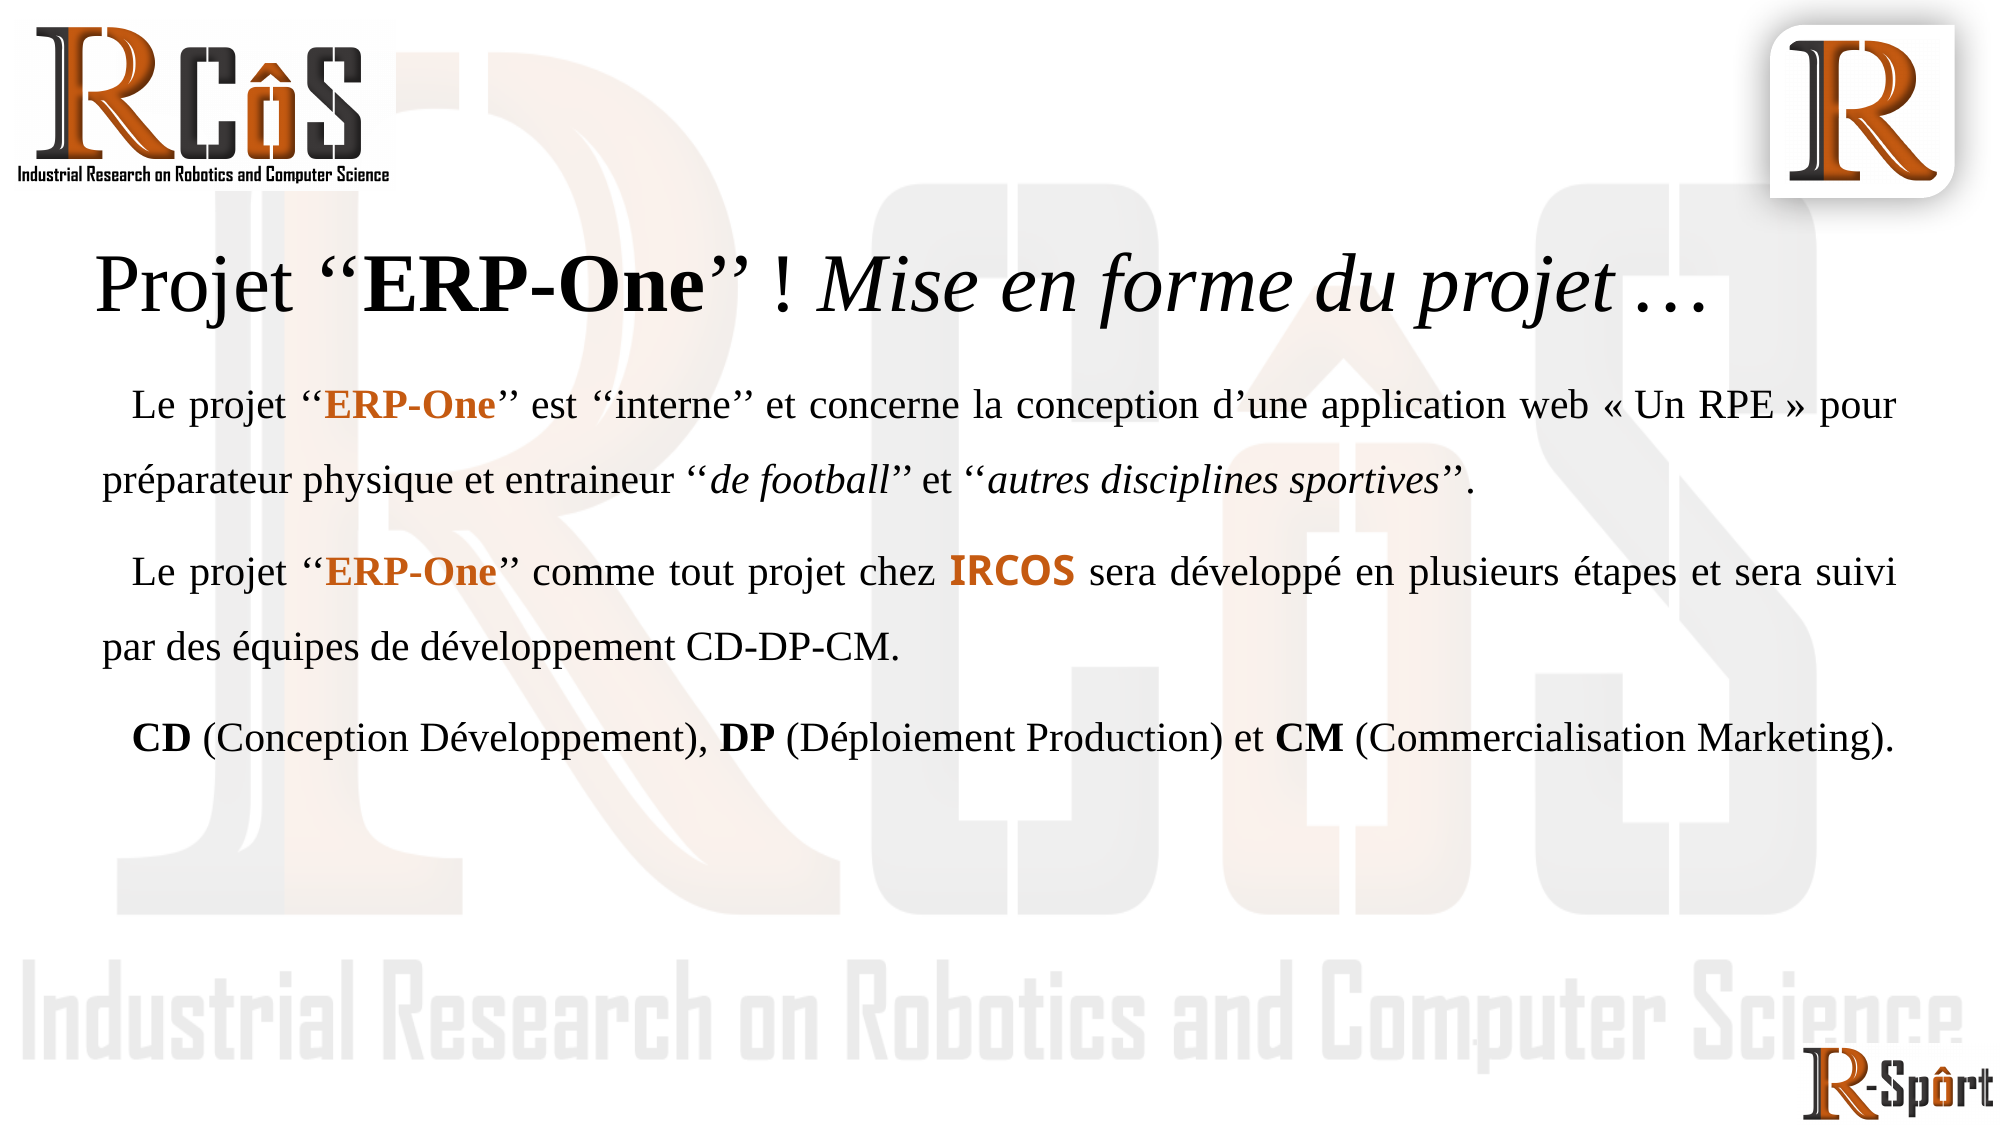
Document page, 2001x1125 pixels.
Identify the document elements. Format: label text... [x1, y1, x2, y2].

picture [13, 19, 396, 191]
text_box Projet ‘‘ERP-One’’ ! Mise en forme du projet … [50, 220, 1761, 336]
text_box Le projet ‘‘ERP-One’’ est ‘‘interne’’ et concerne la conception d’une application web « Un RPE » pour préparateur physique et entraineur ‘‘de football’’ et ‘‘autres disciplines sportives’’. Le projet ‘‘ERP-One’’ comme tout projet chez IRCOS sera développé en plusieurs étapes et sera suivi par des équipes de développement CD-DP-CM. CD (Conception Développement), DP (Déploiement Production) et CM (Commercialisation Marketing). [87, 344, 1913, 768]
picture [1777, 32, 1948, 191]
picture [1797, 1043, 2000, 1125]
